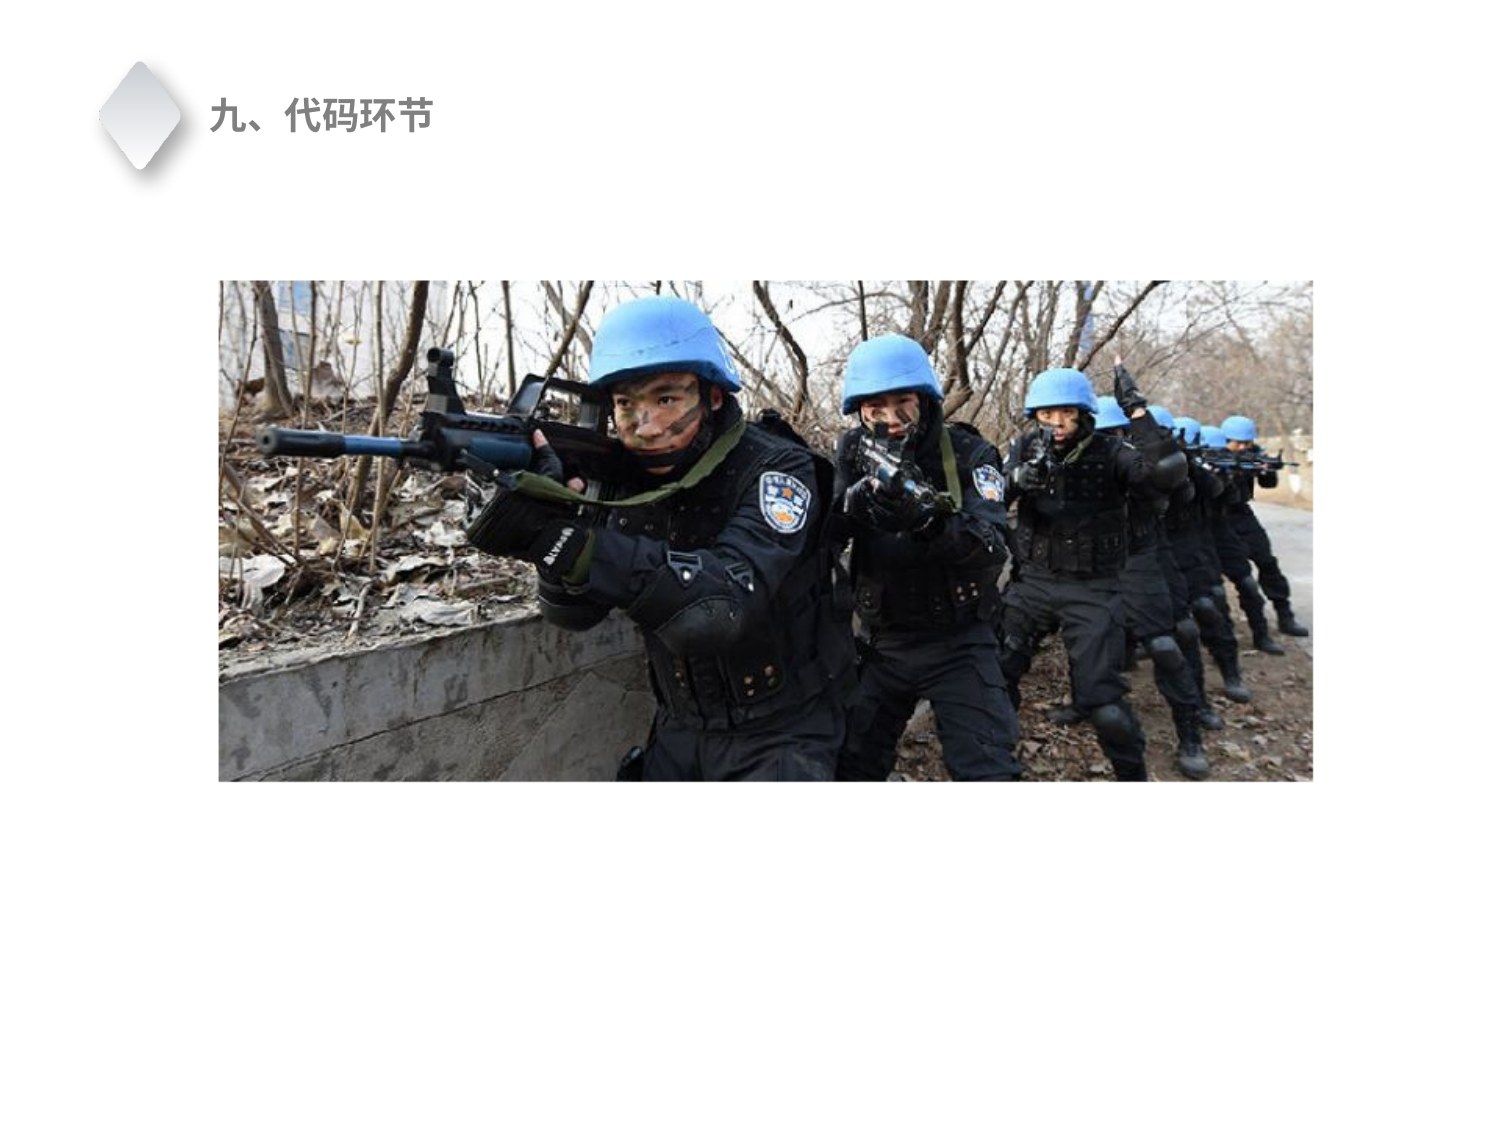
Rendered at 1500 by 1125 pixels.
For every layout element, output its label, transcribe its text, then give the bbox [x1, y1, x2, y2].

text_box 九、代码环节 [194, 84, 450, 145]
picture [89, 48, 190, 182]
picture [207, 262, 1318, 790]
